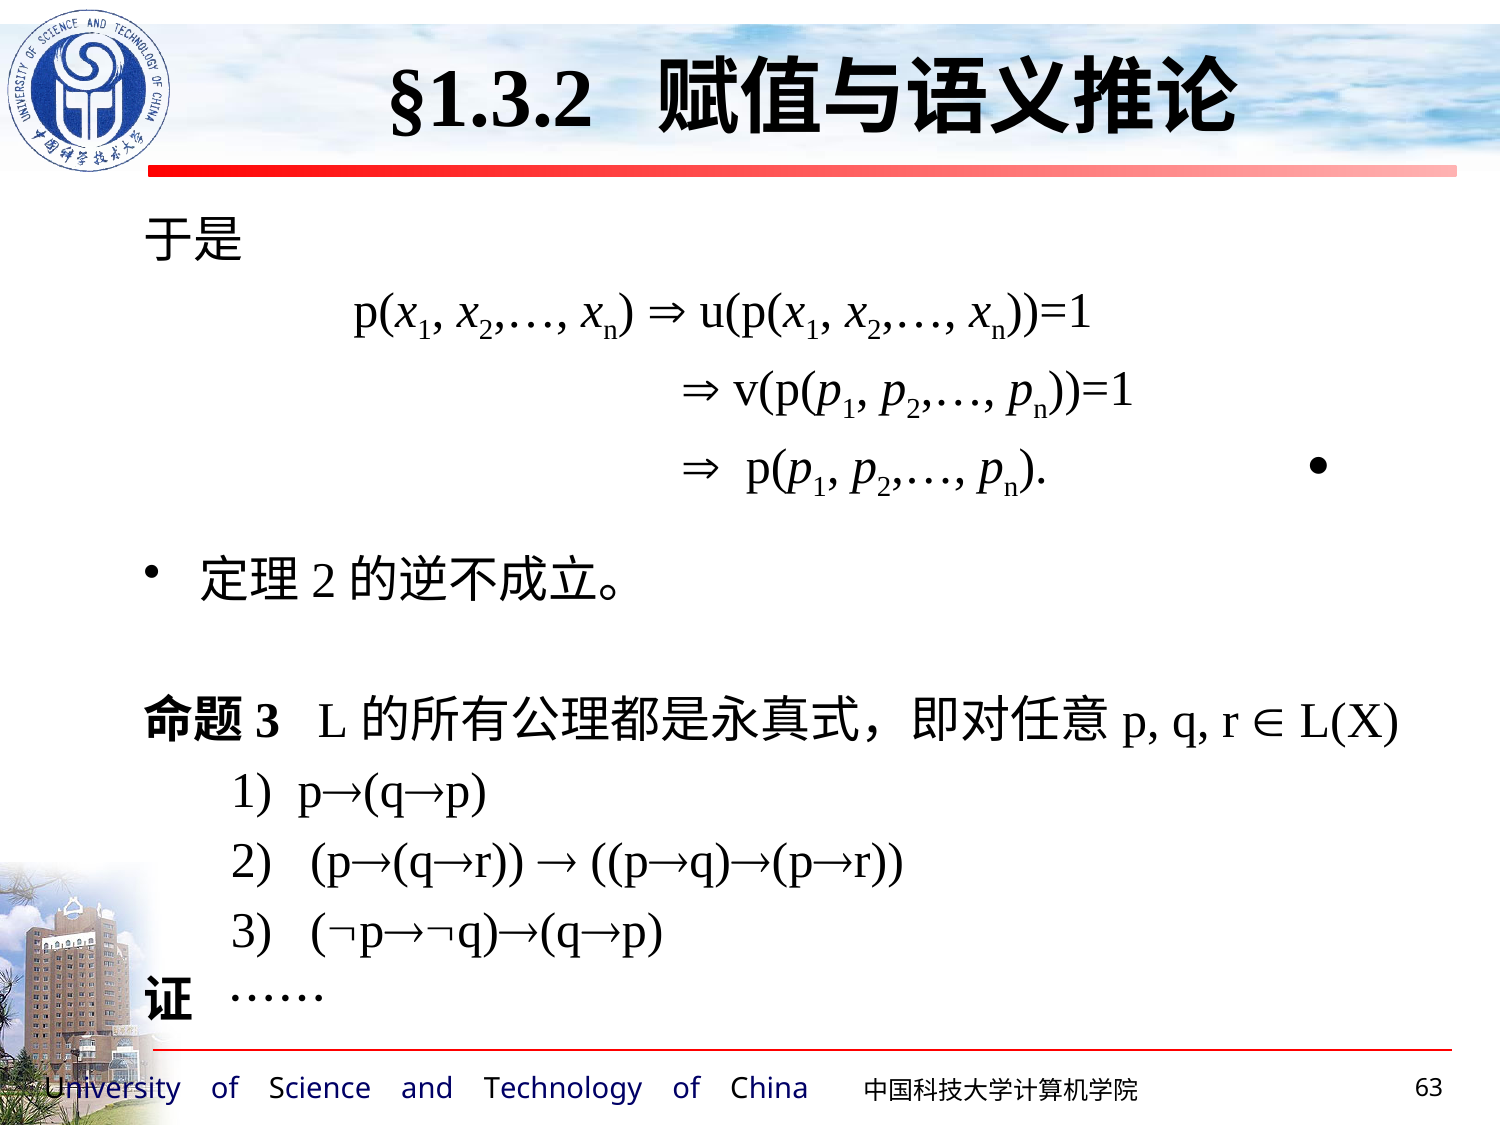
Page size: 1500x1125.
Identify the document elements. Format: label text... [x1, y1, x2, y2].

text_box §1.3.2 赋值与语义推论 [187, 37, 1438, 149]
picture [0, 862, 181, 1125]
picture [0, 0, 1500, 184]
